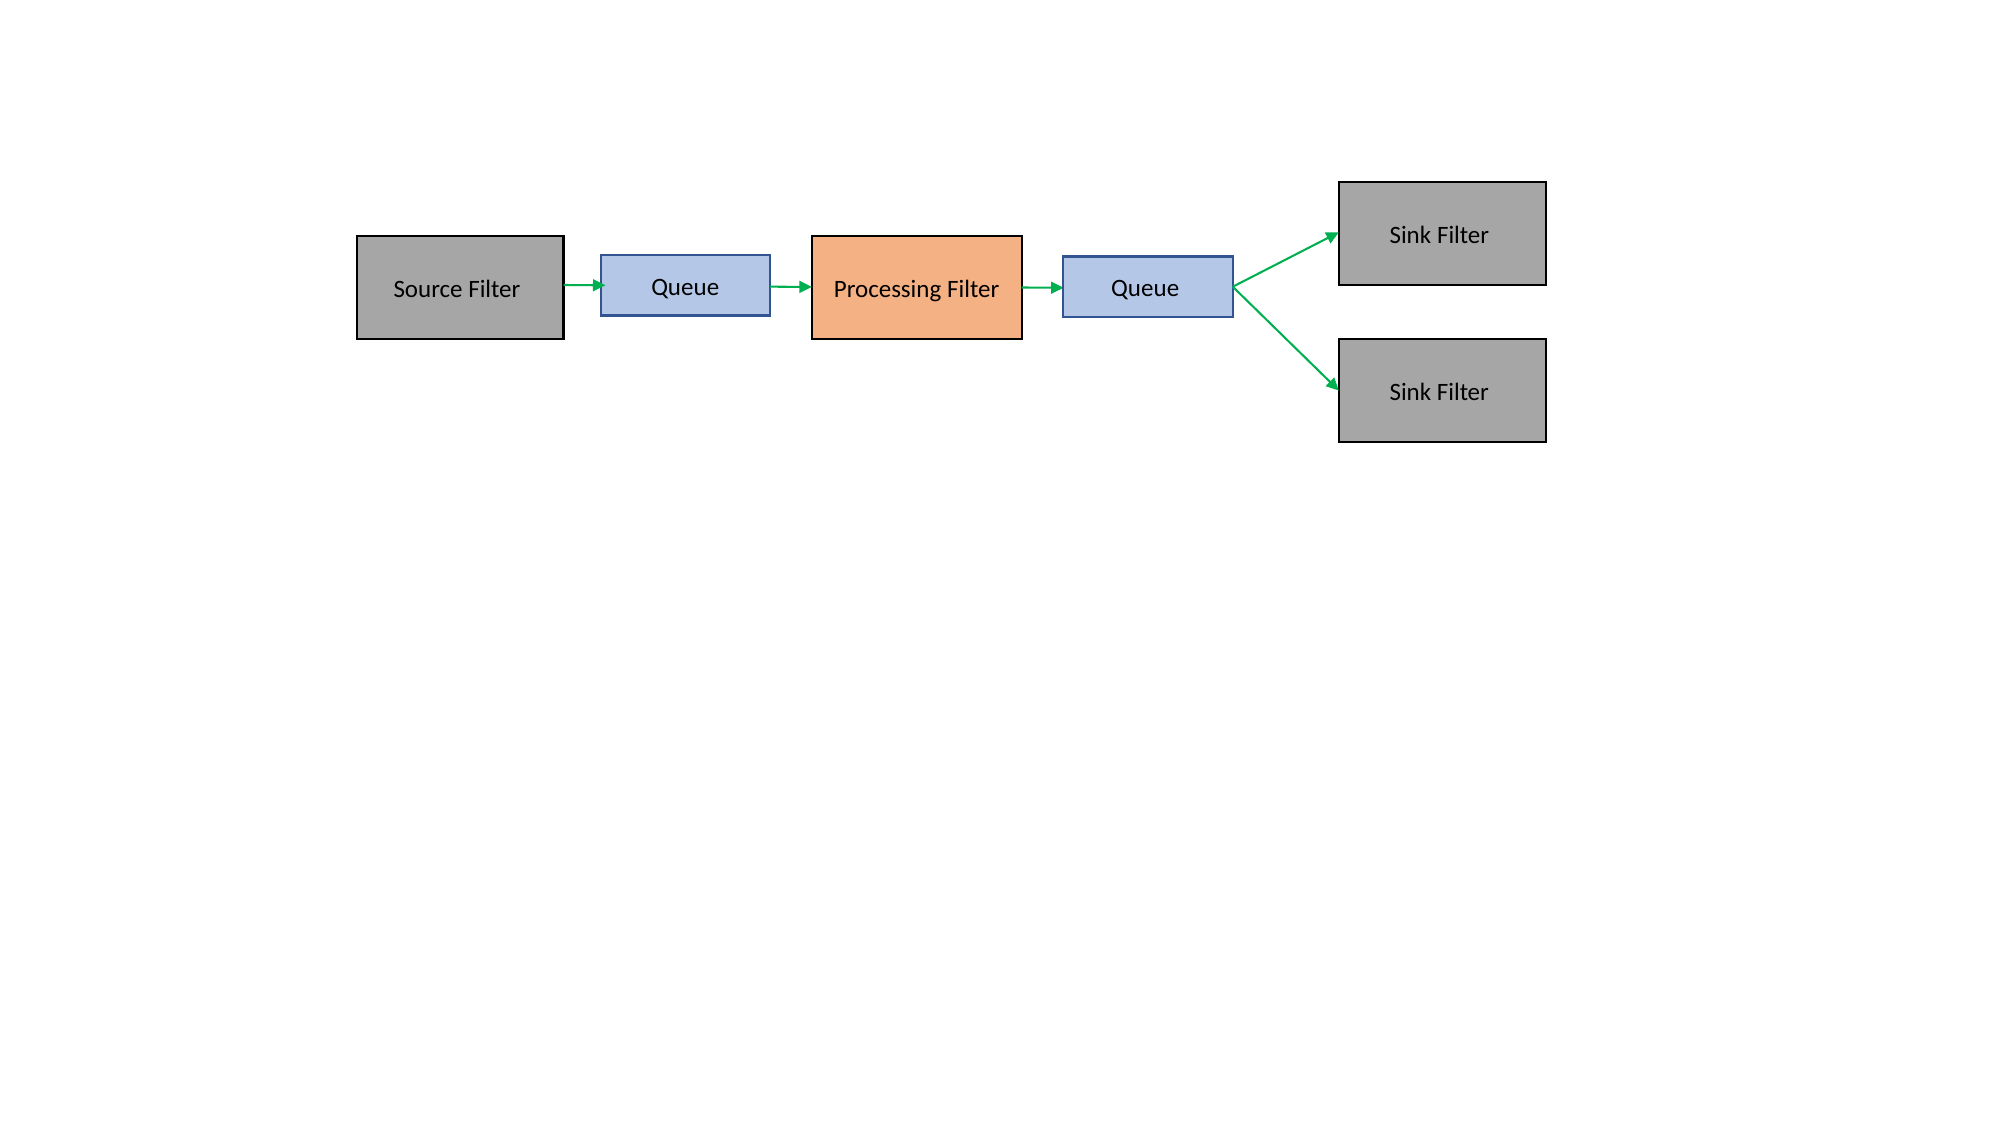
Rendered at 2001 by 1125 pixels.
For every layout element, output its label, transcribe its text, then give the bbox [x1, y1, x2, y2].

text_box Source Filter [356, 235, 565, 340]
text_box Processing Filter [811, 235, 1023, 340]
text_box Sink Filter [1338, 338, 1547, 443]
text_box Queue [600, 254, 771, 317]
text_box Queue [1062, 255, 1232, 318]
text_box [1232, 232, 1339, 286]
text_box Sink Filter [1338, 181, 1547, 286]
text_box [1232, 286, 1339, 391]
